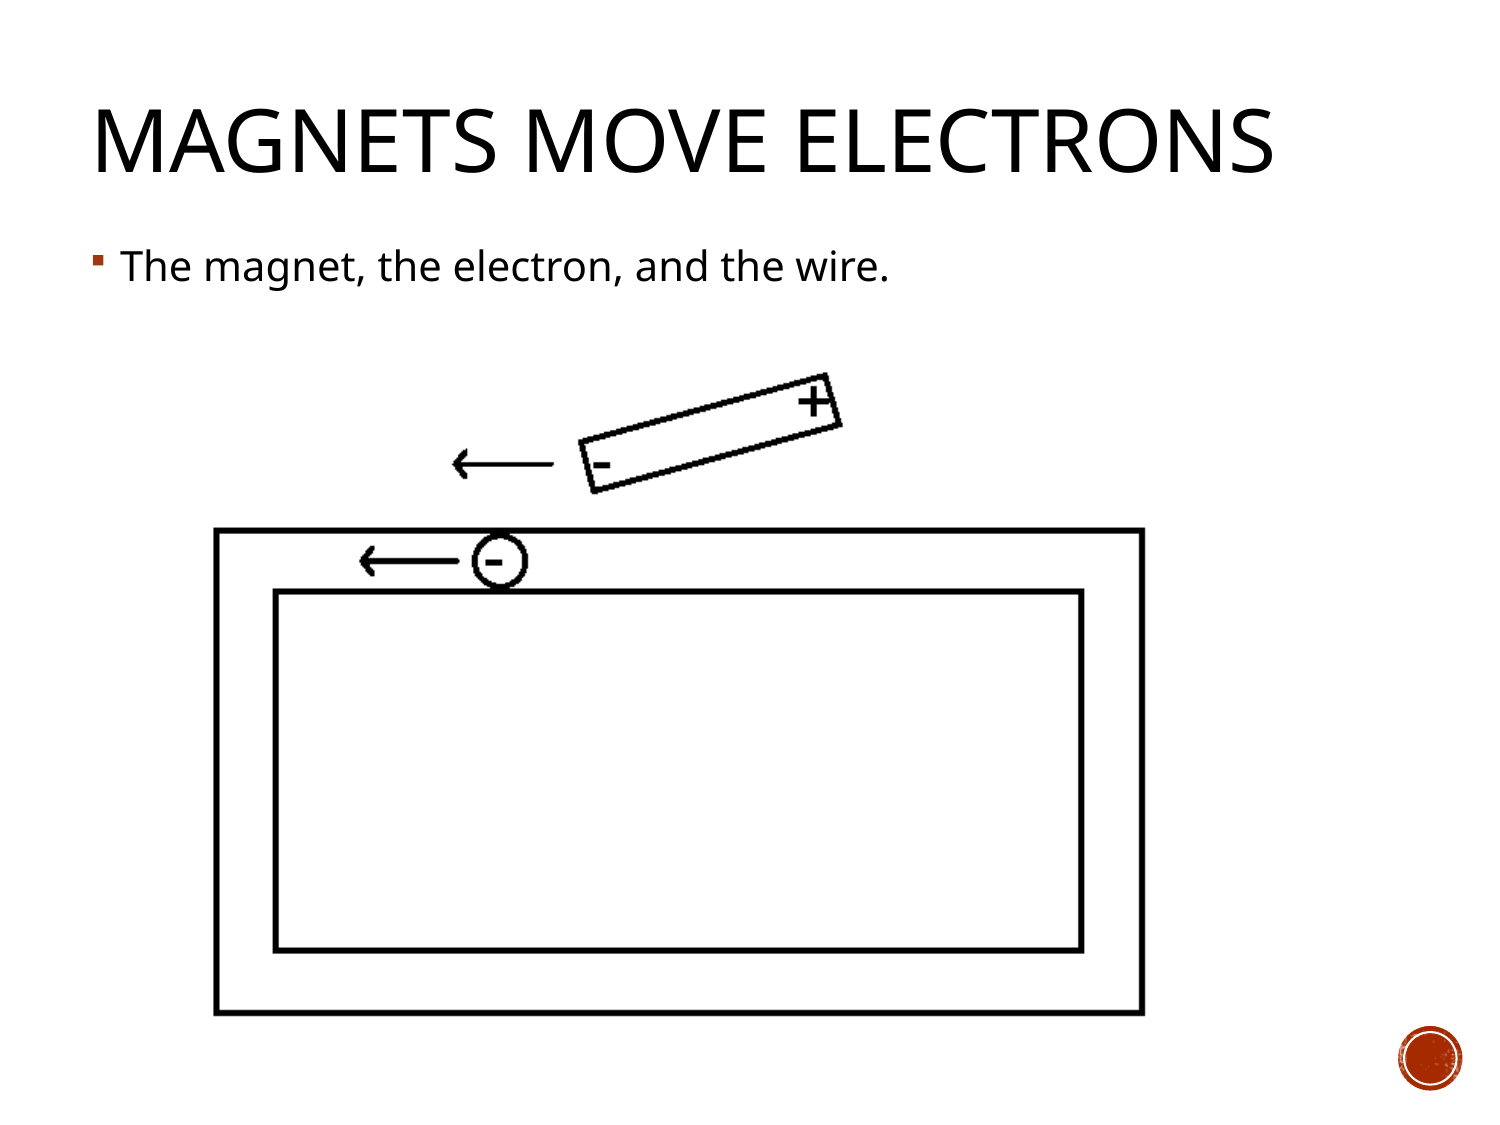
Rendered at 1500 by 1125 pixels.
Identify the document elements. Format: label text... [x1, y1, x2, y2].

list The magnet, the electron, and the wire. [75, 237, 1425, 980]
title Magnets Move Electrons [75, 50, 1425, 237]
picture [200, 362, 1159, 1030]
